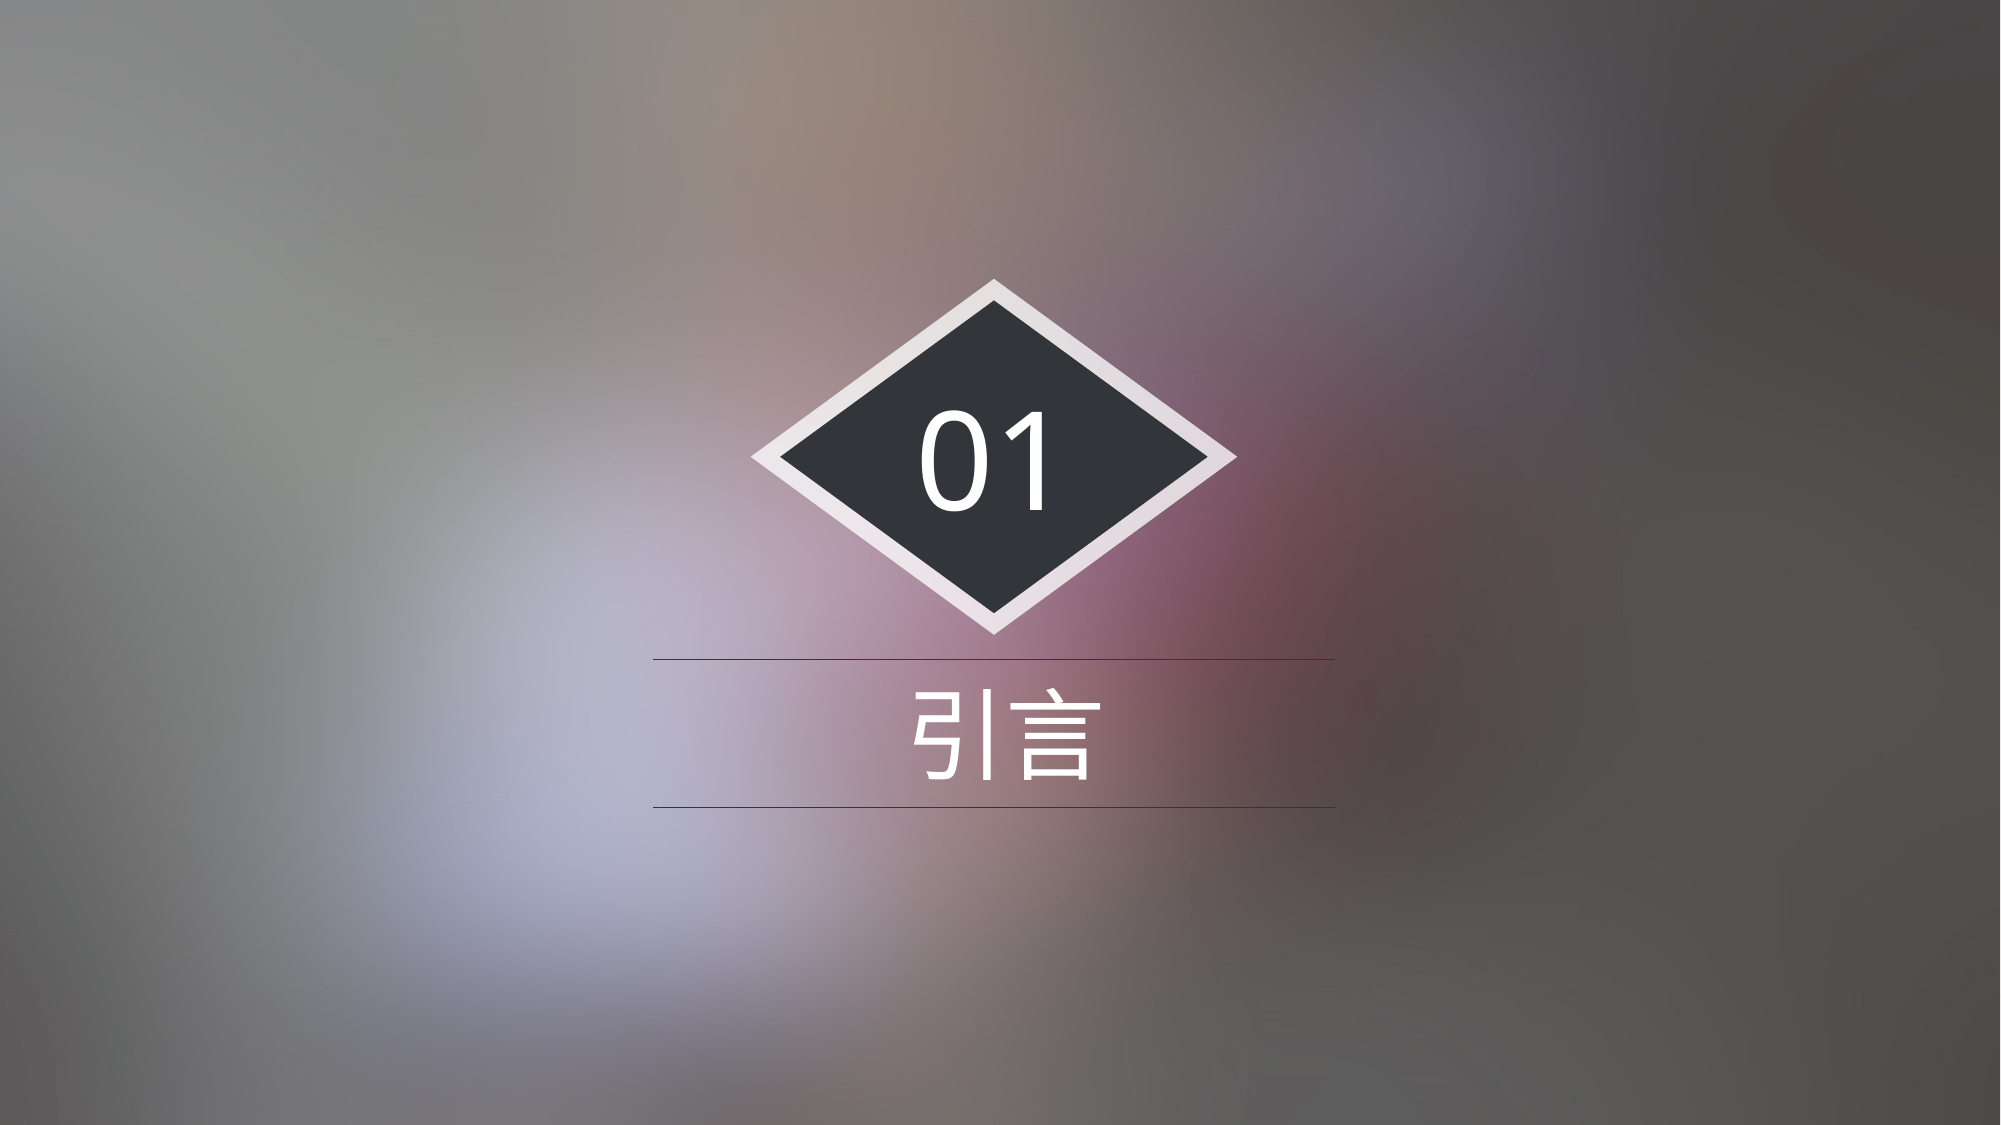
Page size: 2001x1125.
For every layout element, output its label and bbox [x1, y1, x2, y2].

text_box [472, 659, 1539, 923]
picture [0, 0, 2001, 1125]
text_box [750, 278, 1238, 635]
